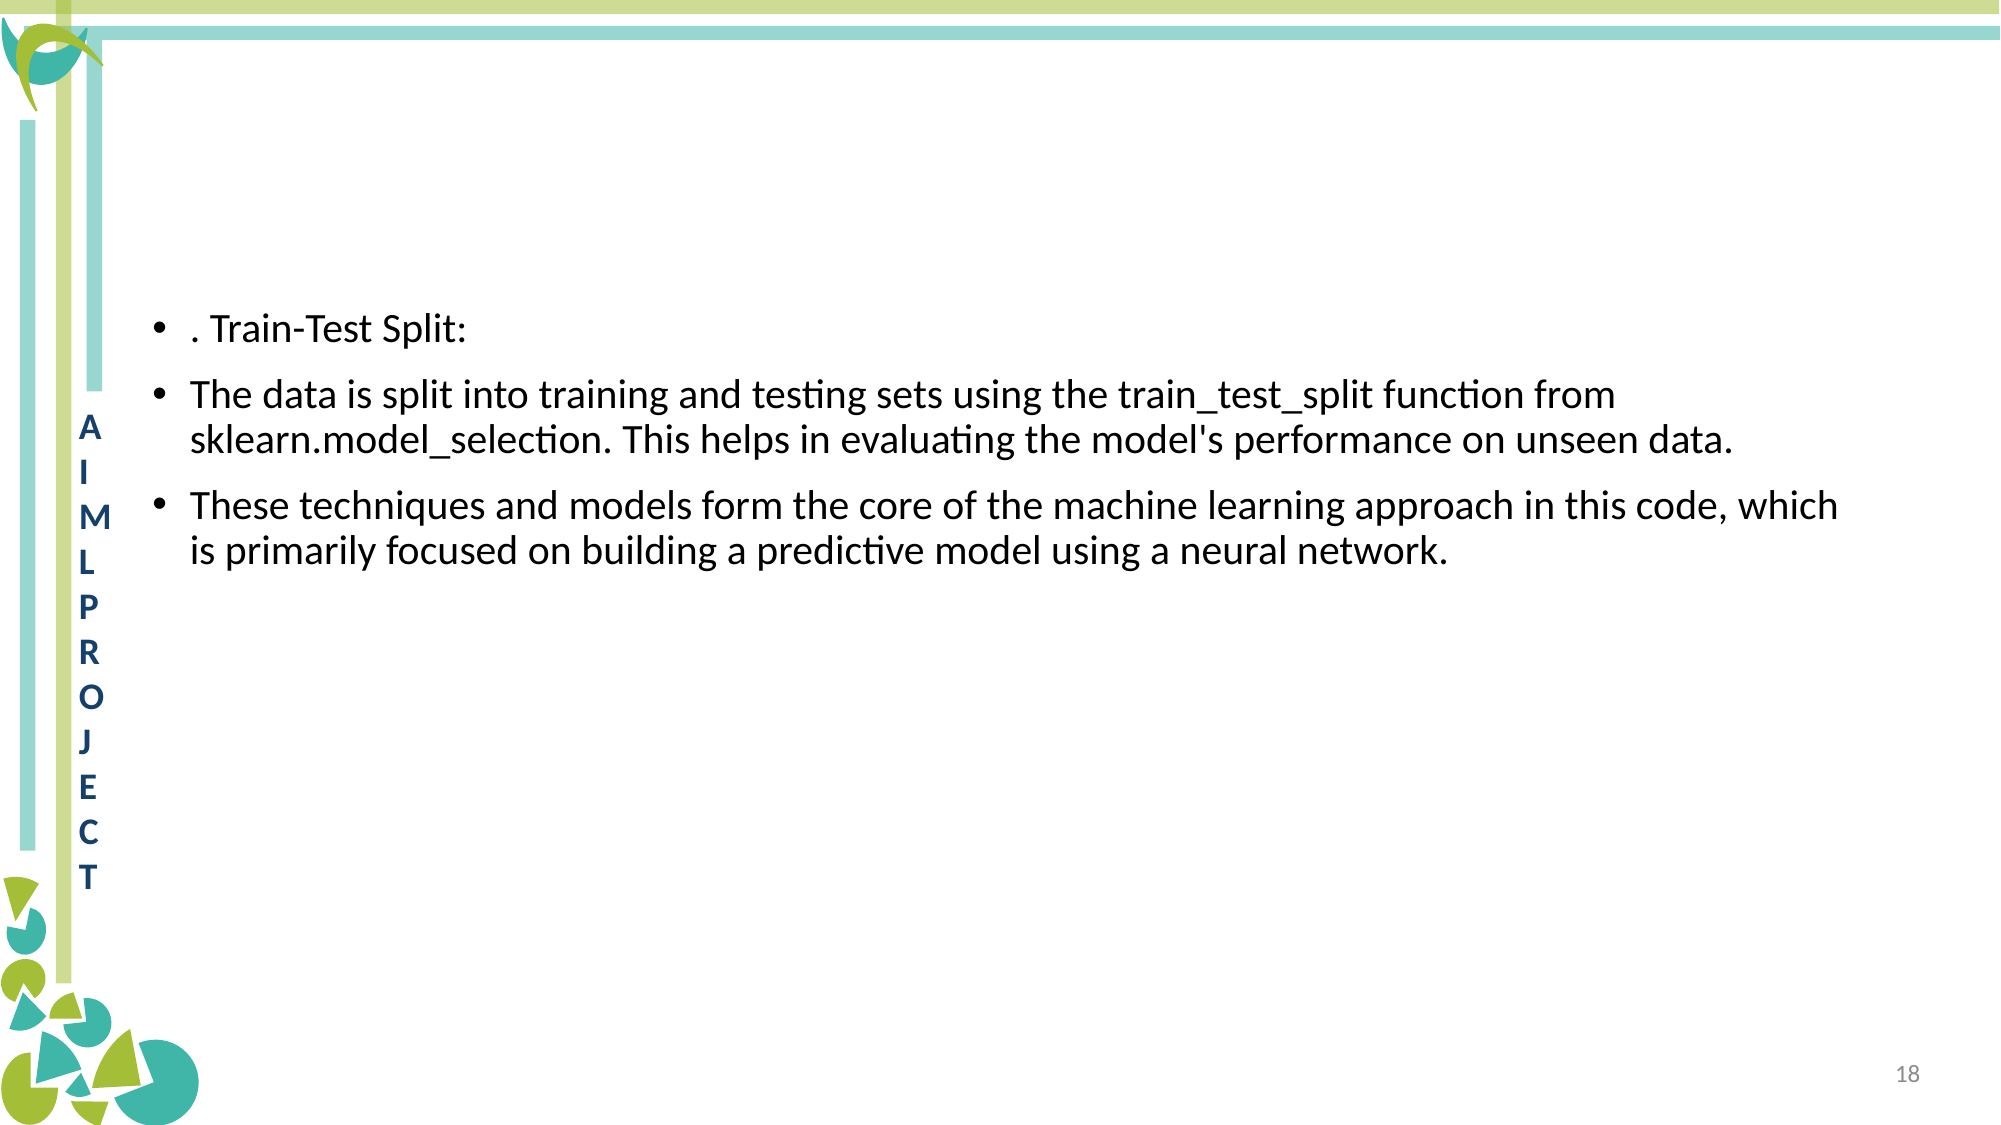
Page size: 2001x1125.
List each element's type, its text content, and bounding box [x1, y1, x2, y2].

list . Train-Test Split: The data is split into training and testing sets using the train_test_split function from sklearn.model_selection. This helps in evaluating the model's performance on unseen data. These techniques and models form the core of the machine learning approach in this code, which is primarily focused on building a predictive model using a neural network. [137, 299, 1863, 1014]
slide_number 18 [1485, 1042, 1936, 1103]
